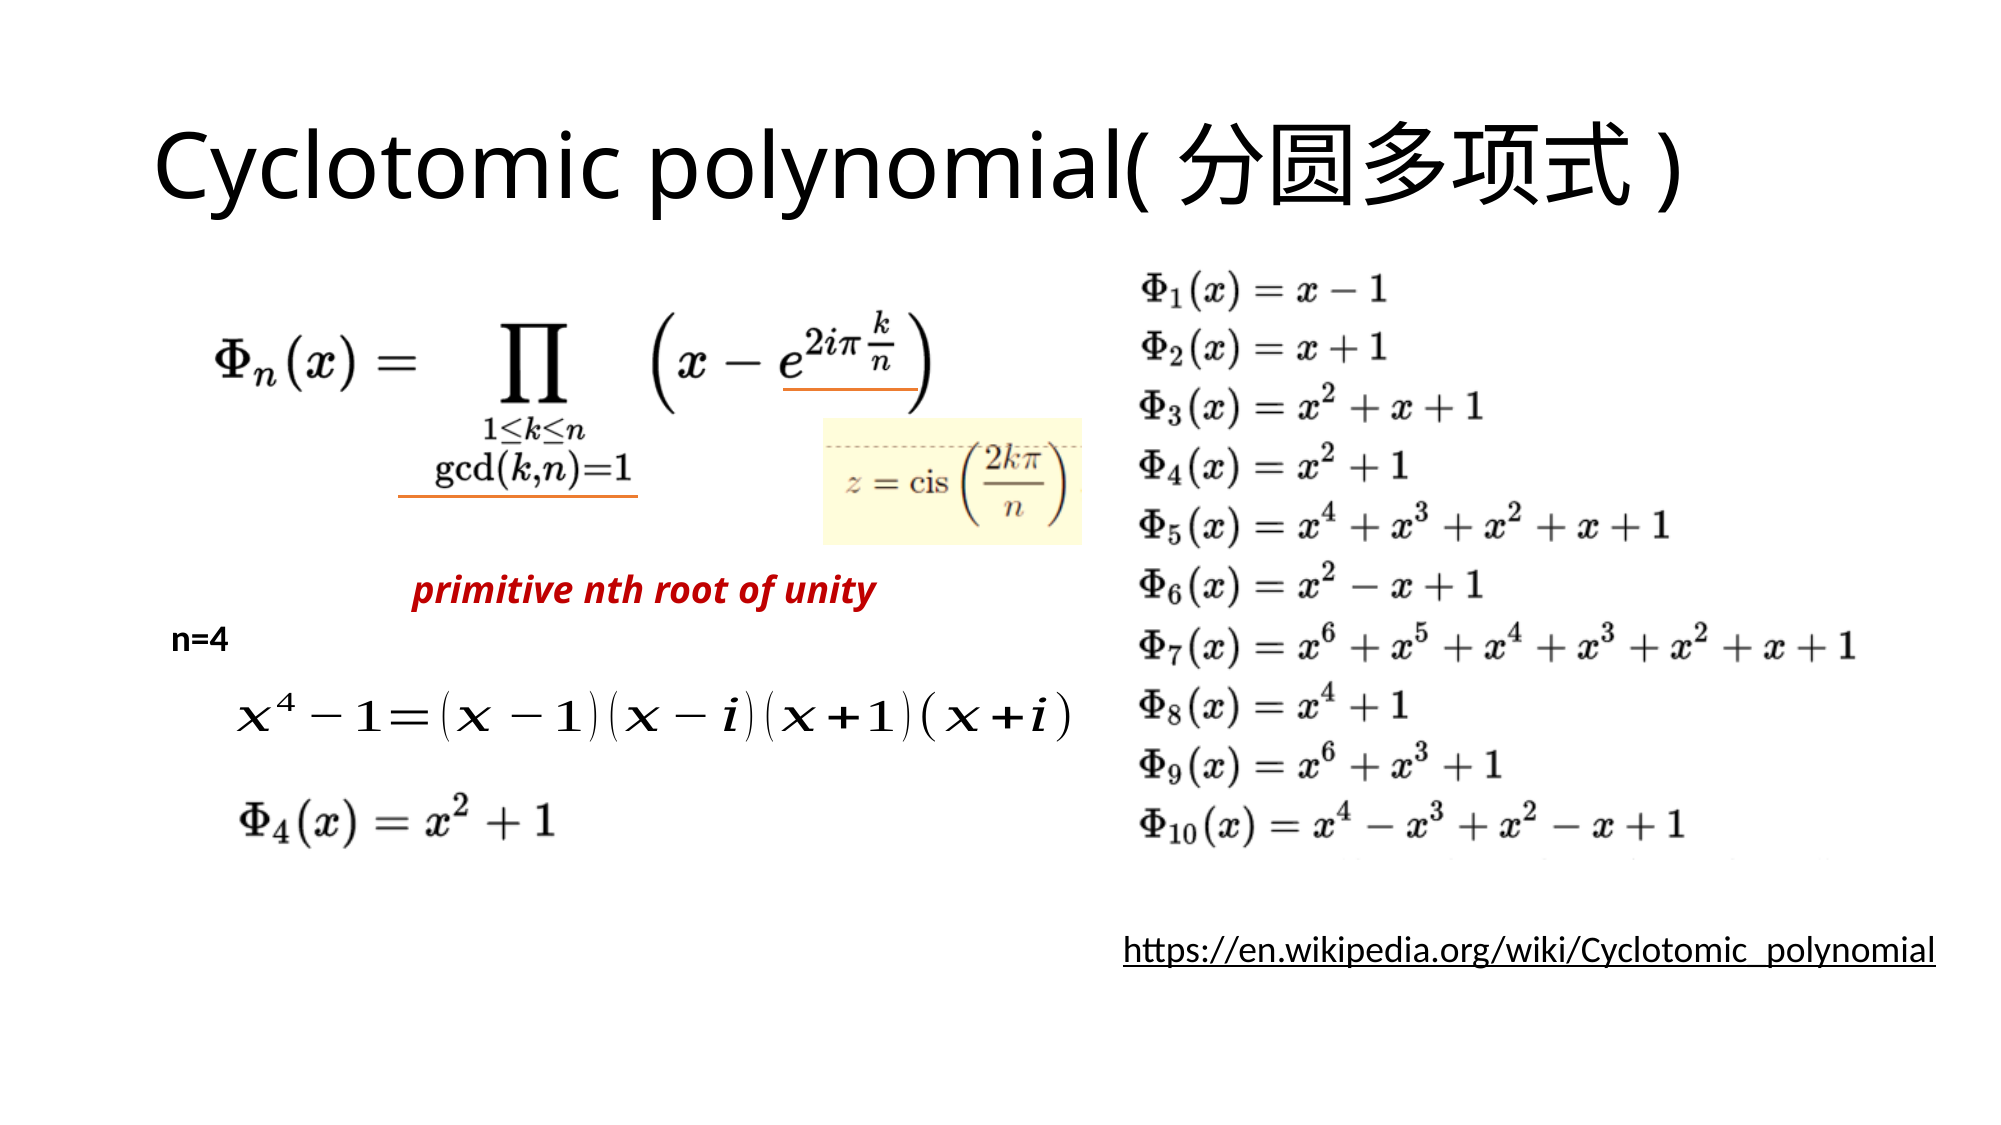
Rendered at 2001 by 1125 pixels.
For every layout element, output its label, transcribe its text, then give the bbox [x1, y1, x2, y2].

text_box https://en.wikipedia.org/wiki/Cyclotomic_polynomial [1108, 917, 1960, 978]
title Cyclotomic polynomial(分圆多项式) [137, 59, 1863, 278]
picture [823, 418, 1082, 545]
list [196, 287, 953, 492]
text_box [398, 389, 919, 497]
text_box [155, 607, 1074, 860]
text_box primitive nth root of unity [397, 558, 891, 607]
picture [1129, 260, 1863, 860]
